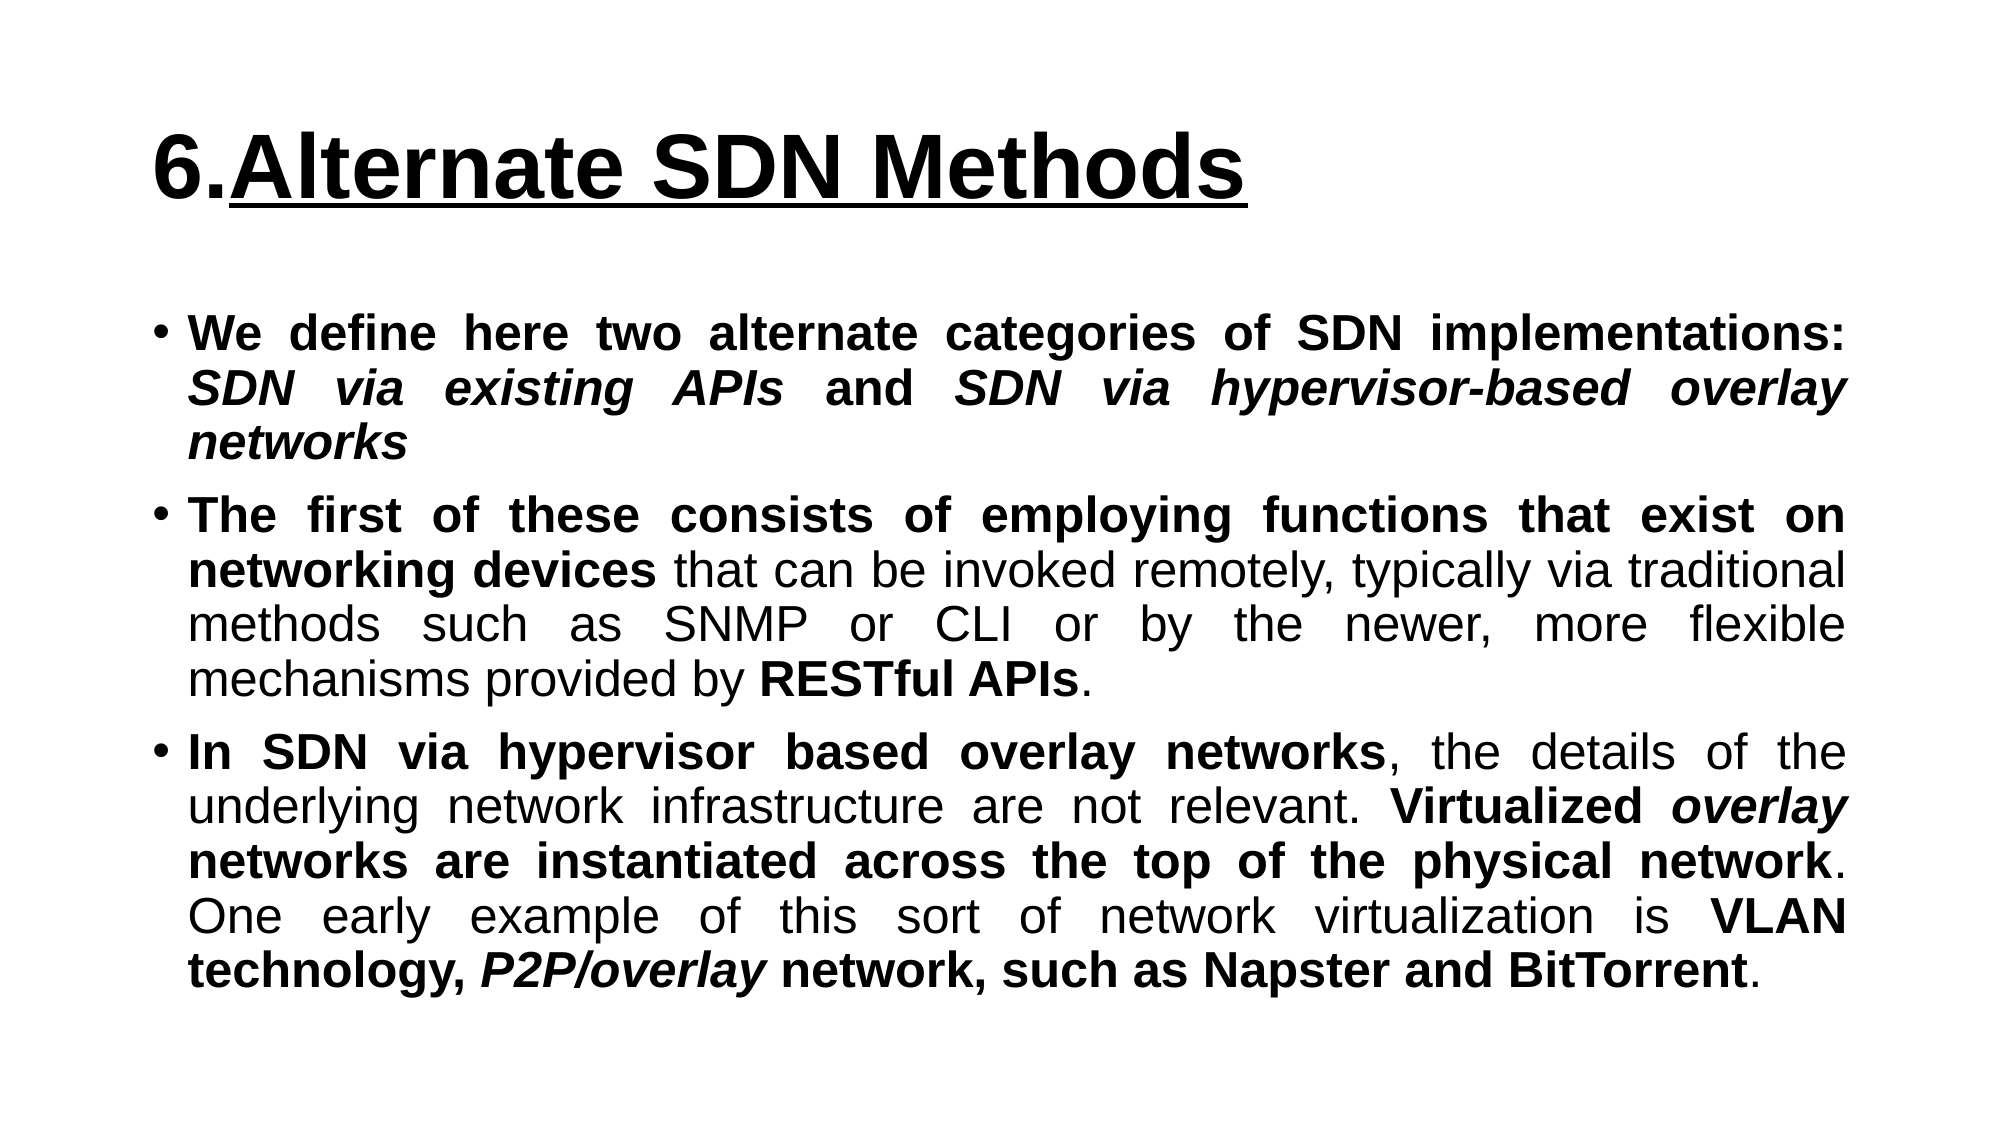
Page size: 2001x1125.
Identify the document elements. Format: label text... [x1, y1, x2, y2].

list We define here two alternate categories of SDN implementations: SDN via existing APIs and SDN via hypervisor-based overlay networks The first of these consists of employing functions that exist on networking devices that can be invoked remotely, typically via traditional methods such as SNMP or CLI or by the newer, more flexible mechanisms provided by RESTful APIs. In SDN via hypervisor based overlay networks, the details of the underlying network infrastructure are not relevant. Virtualized overlay networks are instantiated across the top of the physical network. One early example of this sort of network virtualization is VLAN technology, P2P/overlay network, such as Napster and BitTorrent. [137, 299, 1863, 1014]
title 6.Alternate SDN Methods [137, 59, 1863, 278]
